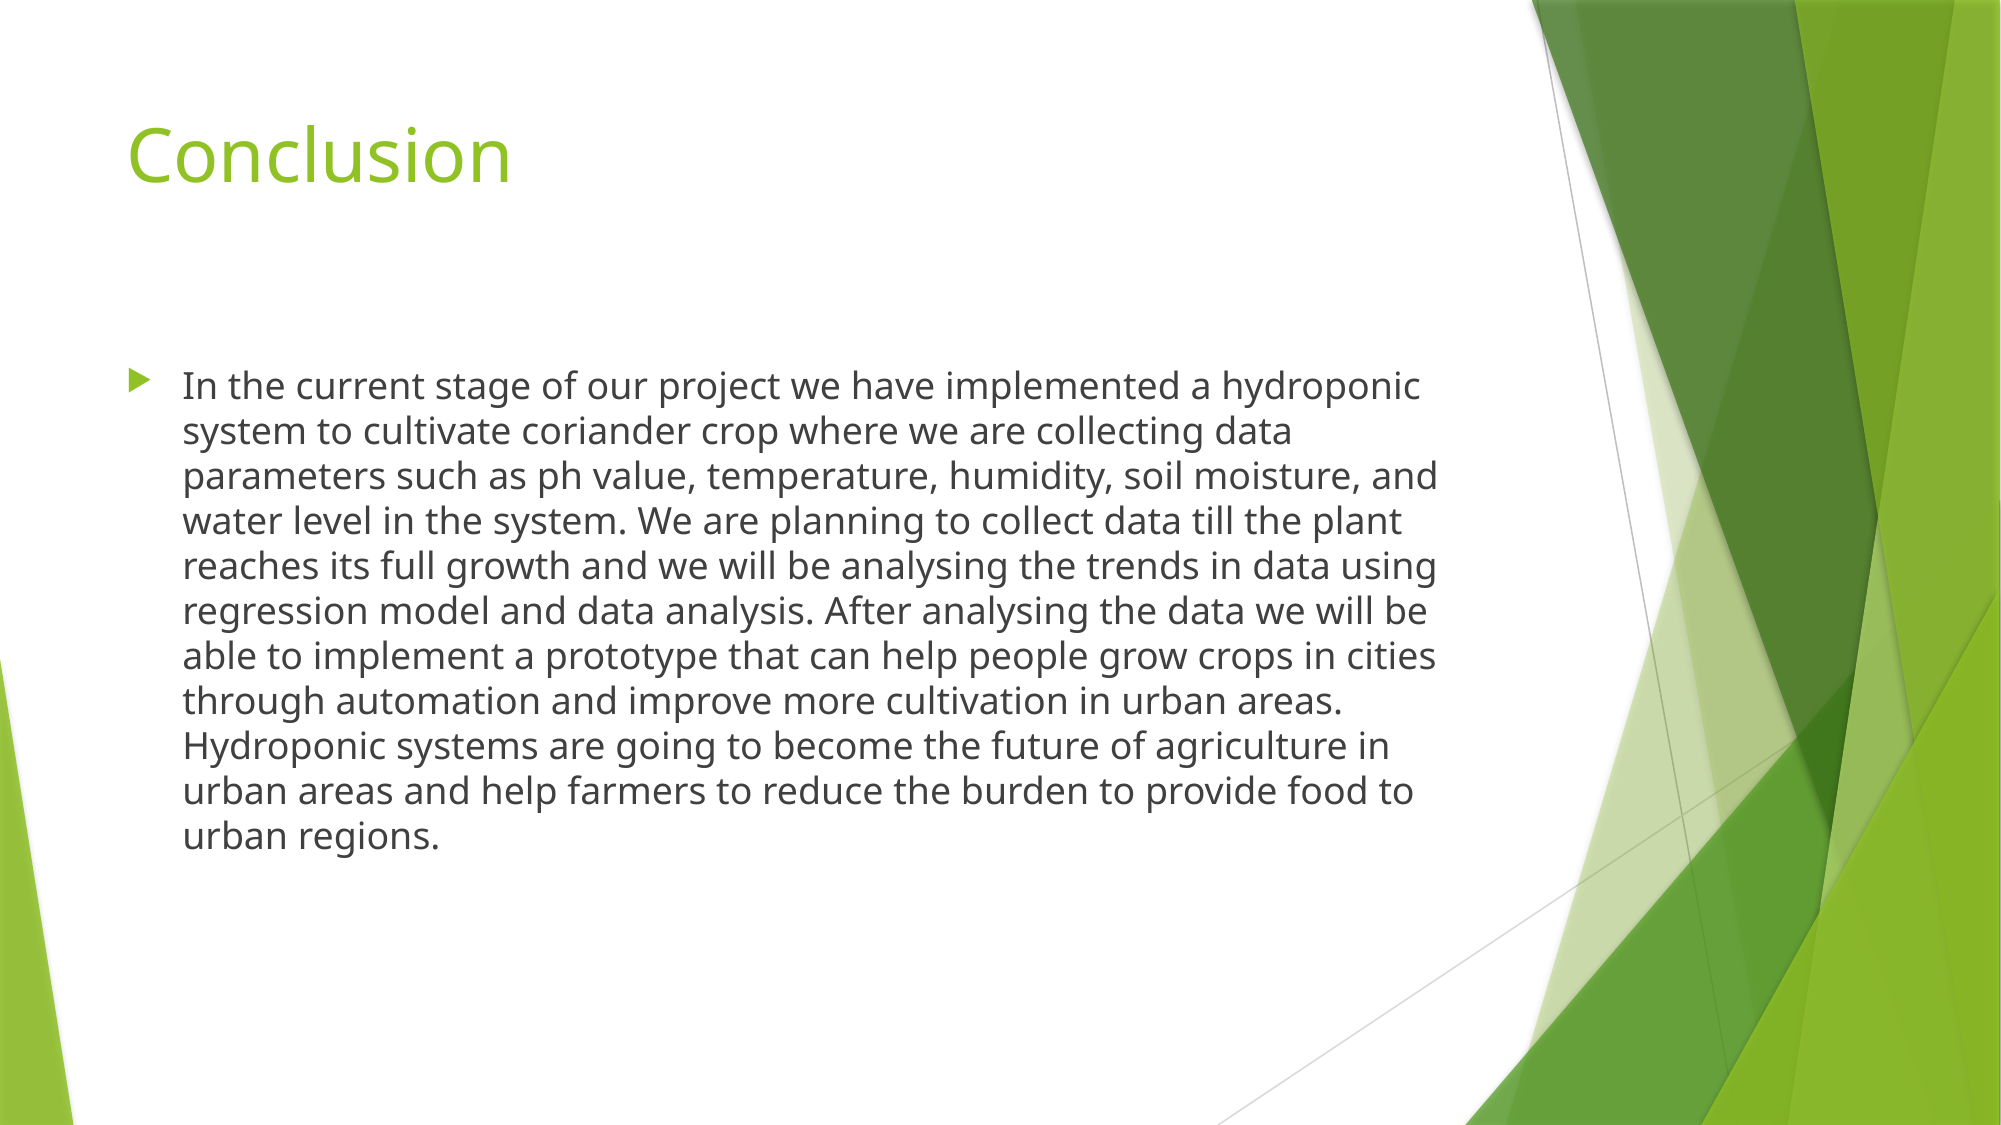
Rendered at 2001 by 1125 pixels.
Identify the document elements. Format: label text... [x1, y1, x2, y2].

list In the current stage of our project we have implemented a hydroponic system to cultivate coriander crop where we are collecting data parameters such as ph value, temperature, humidity, soil moisture, and water level in the system. We are planning to collect data till the plant reaches its full growth and we will be analysing the trends in data using regression model and data analysis. After analysing the data we will be able to implement a prototype that can help people grow crops in cities through automation and improve more cultivation in urban areas. Hydroponic systems are going to become the future of agriculture in urban areas and help farmers to reduce the burden to provide food to urban regions. [111, 354, 1522, 992]
title Conclusion [111, 99, 1522, 317]
